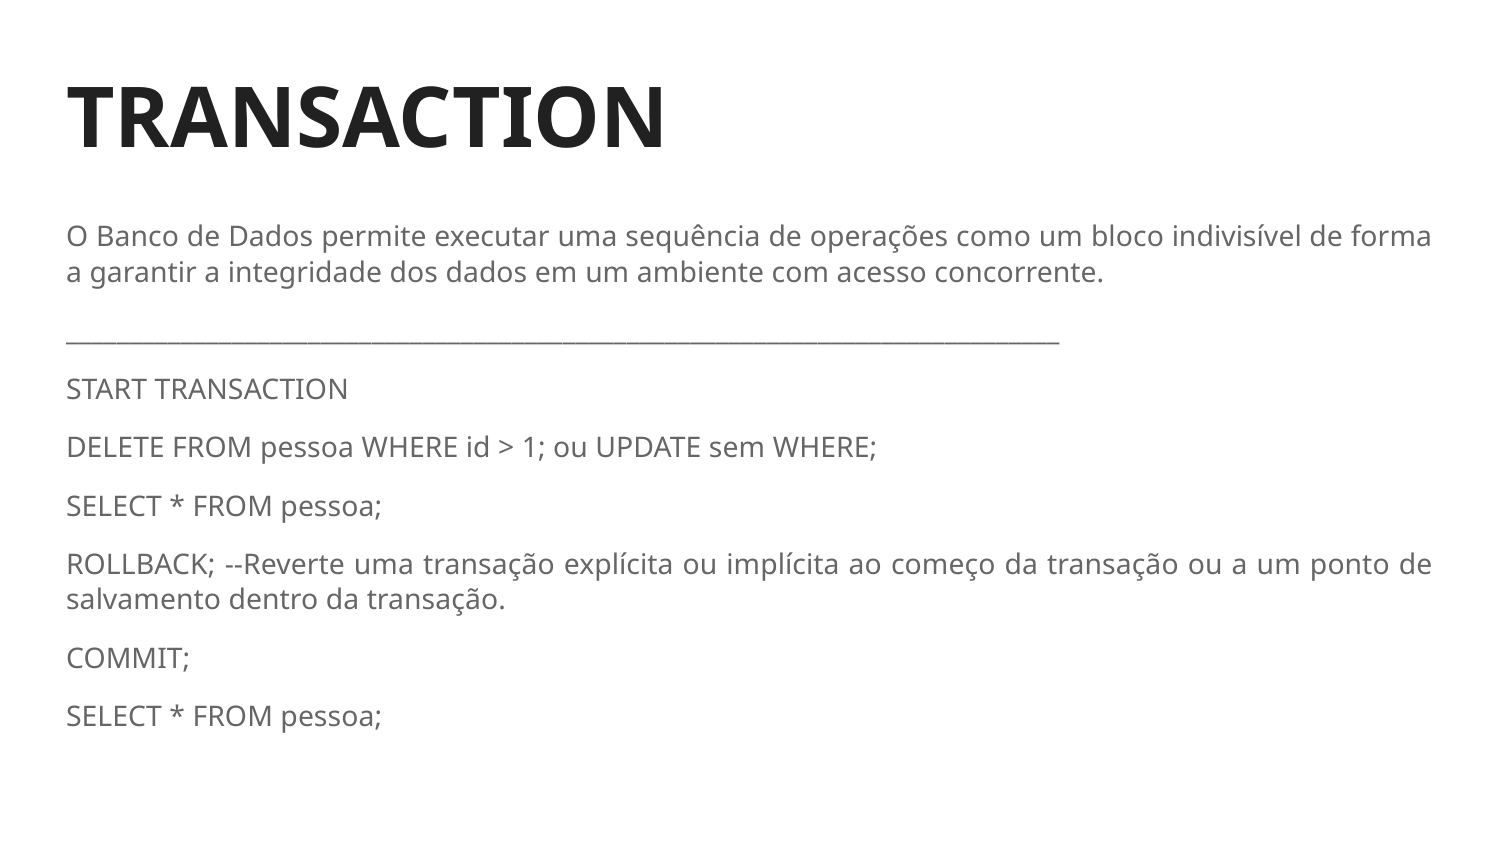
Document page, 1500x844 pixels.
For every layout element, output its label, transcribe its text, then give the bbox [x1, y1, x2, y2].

list O Banco de Dados permite executar uma sequência de operações como um bloco indivisível de forma a garantir a integridade dos dados em um ambiente com acesso concorrente. ______________________________________________________________________________ START TRANSACTION DELETE FROM pessoa WHERE id > 1; ou UPDATE sem WHERE; SELECT * FROM pessoa; ROLLBACK; --Reverte uma transação explícita ou implícita ao começo da transação ou a um ponto de salvamento dentro da transação. COMMIT; SELECT * FROM pessoa; [51, 201, 1449, 750]
title TRANSACTION [51, 48, 1449, 180]
